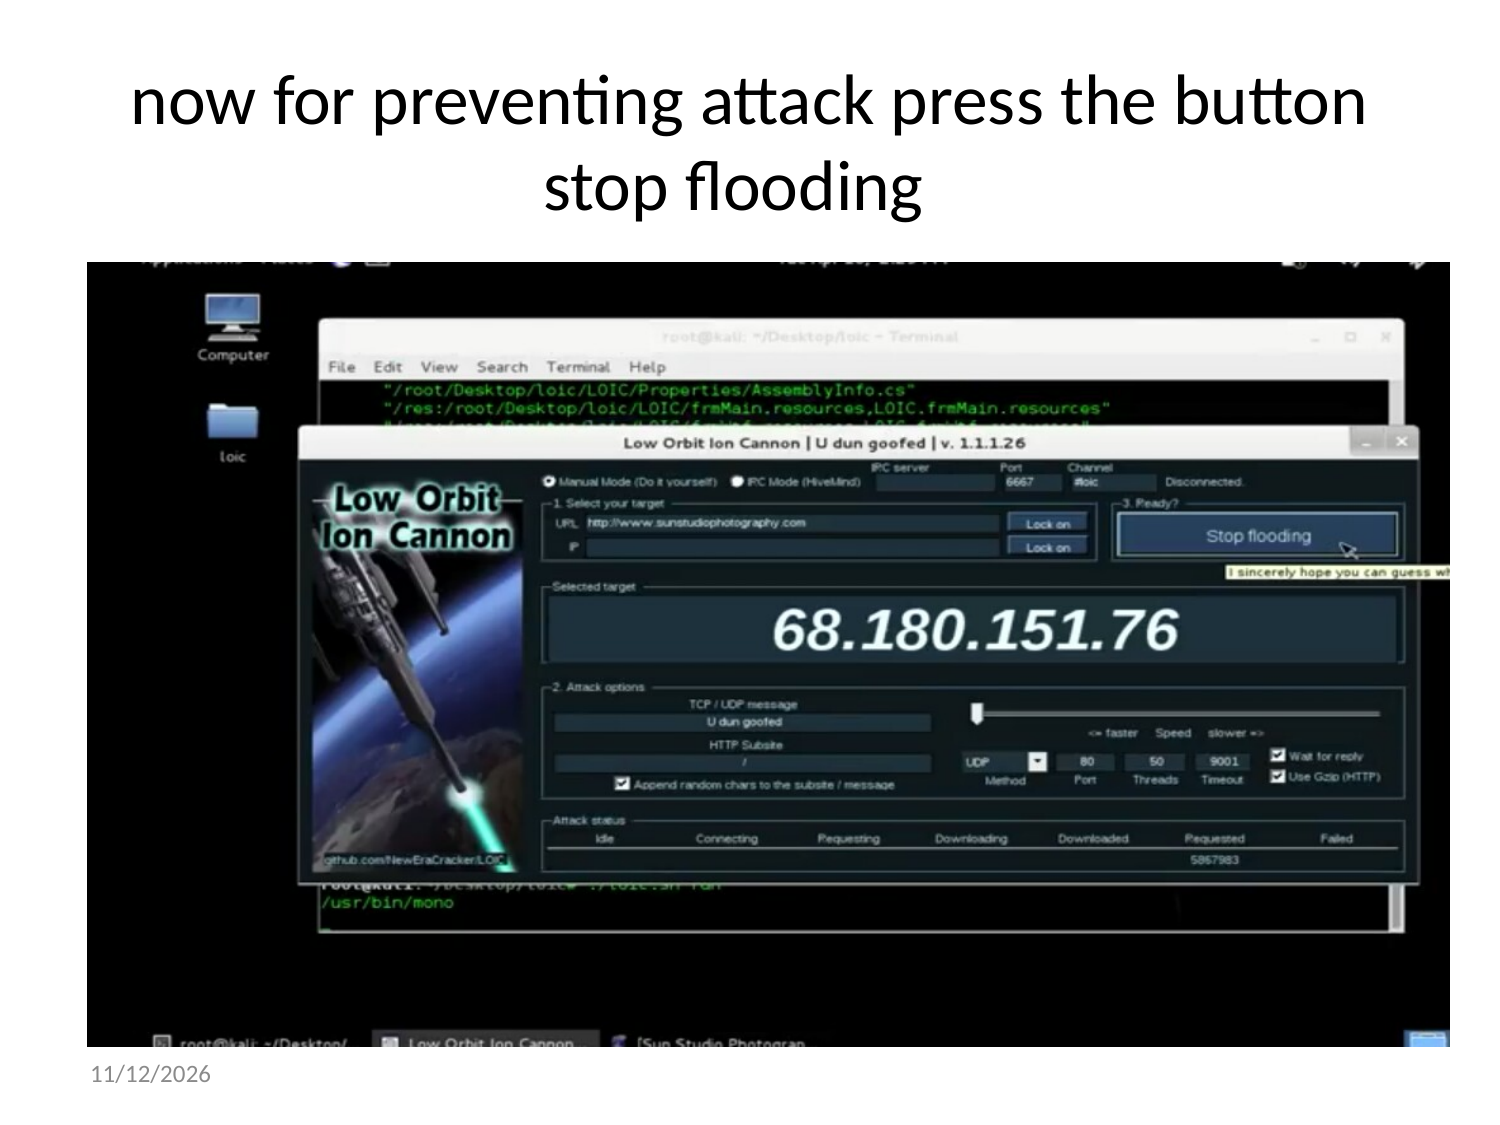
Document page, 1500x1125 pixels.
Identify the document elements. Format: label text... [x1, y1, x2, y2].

picture [87, 262, 1451, 1048]
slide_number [75, 1042, 425, 1103]
title now for preventing attack press the button stop flooding [75, 45, 1425, 233]
